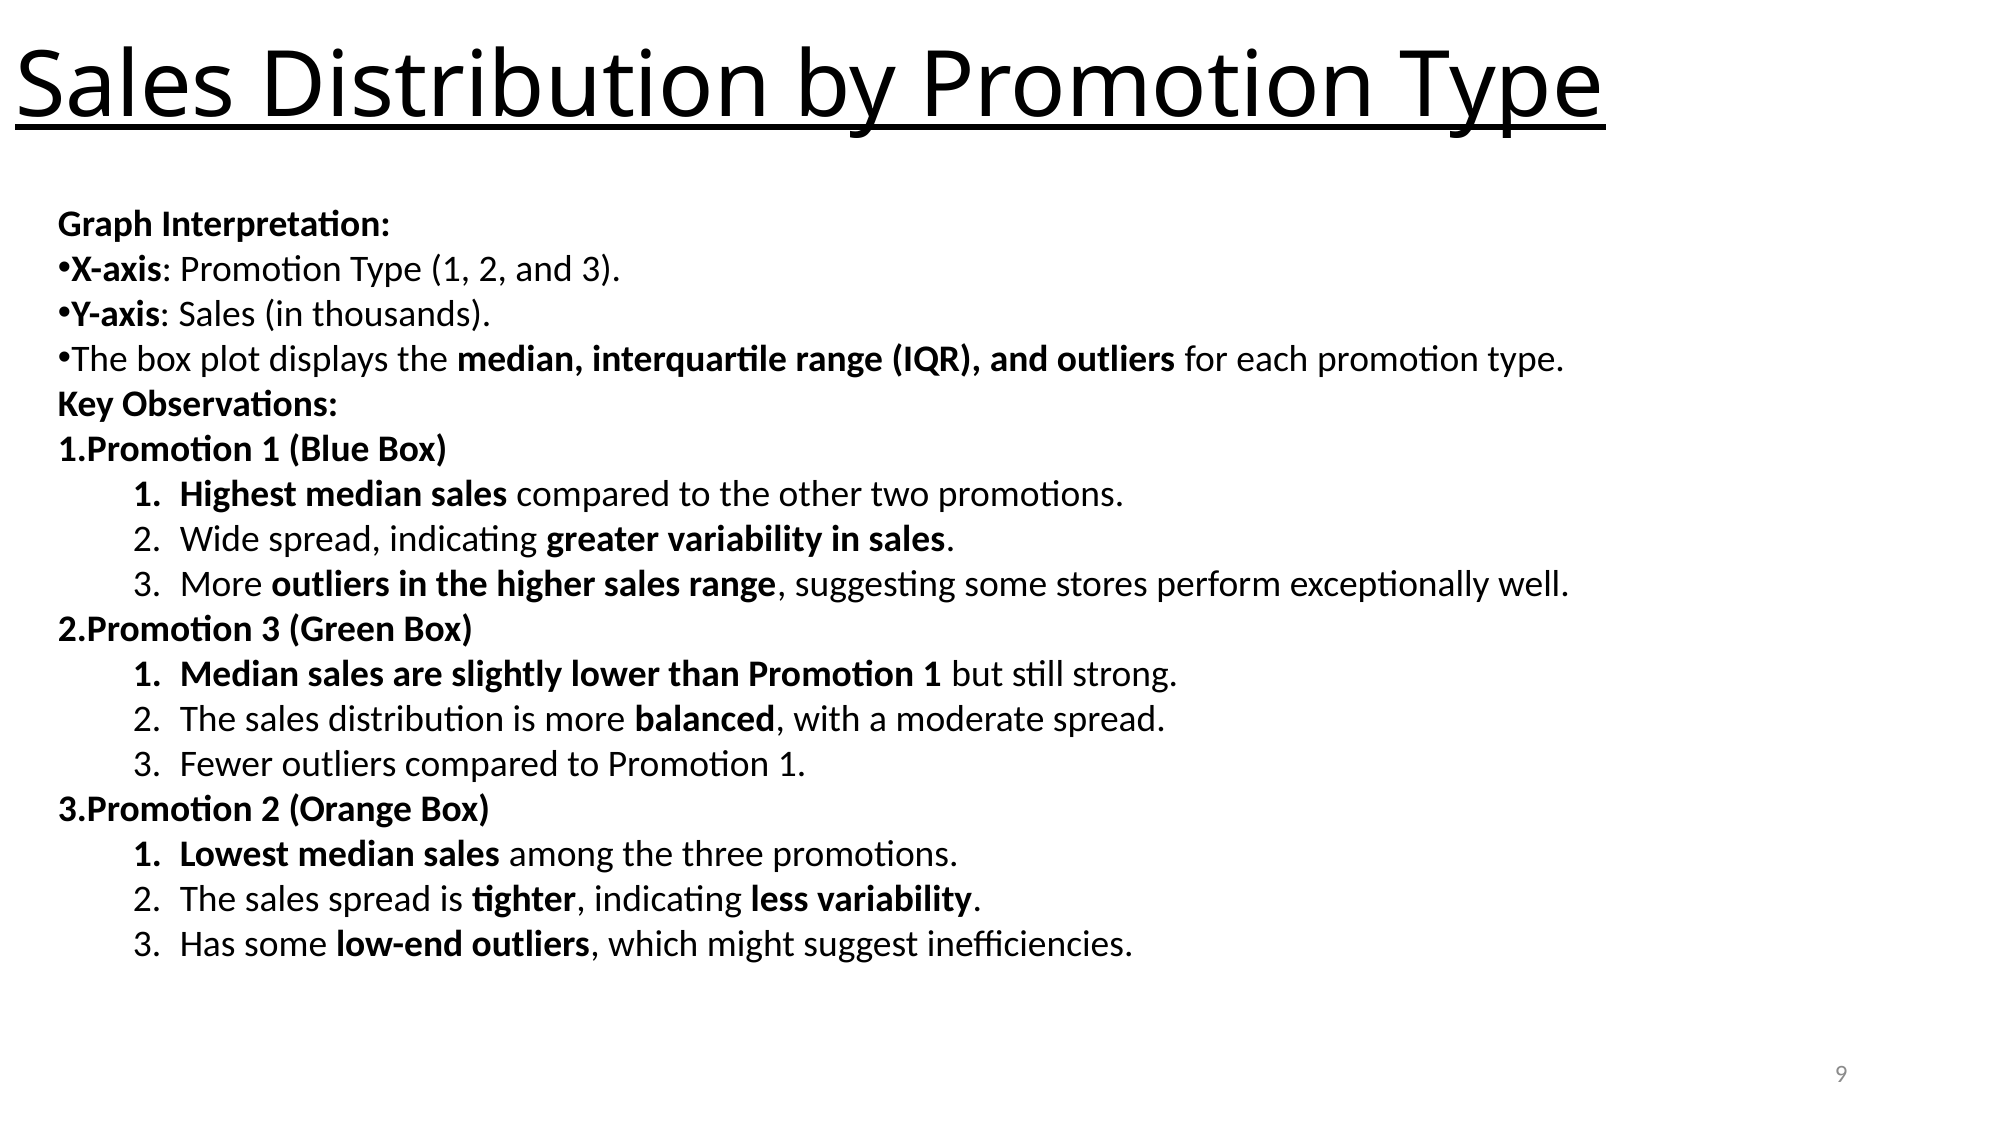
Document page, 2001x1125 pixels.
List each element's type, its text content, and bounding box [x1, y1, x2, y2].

slide_number 9 [1412, 1042, 1863, 1103]
title Sales Distribution by Promotion Type [0, 17, 1839, 145]
text_box Graph Interpretation: X-axis: Promotion Type (1, 2, and 3). Y-axis: Sales (in thousands). The box plot displays the median, interquartile range (IQR), and outliers for each promotion type. Key Observations: Promotion 1 (Blue Box) Highest median sales compared to the other two promotions. Wide spread, indicating greater variability in sales. More outliers in the higher sales range, suggesting some stores perform exceptionally well. Promotion 3 (Green Box) Median sales are slightly lower than Promotion 1 but still strong. The sales distribution is more balanced, with a moderate spread. Fewer outliers compared to Promotion 1. Promotion 2 (Orange Box) Lowest median sales among the three promotions. The sales spread is tighter, indicating less variability. Has some low-end outliers, which might suggest inefficiencies. [43, 191, 1638, 972]
